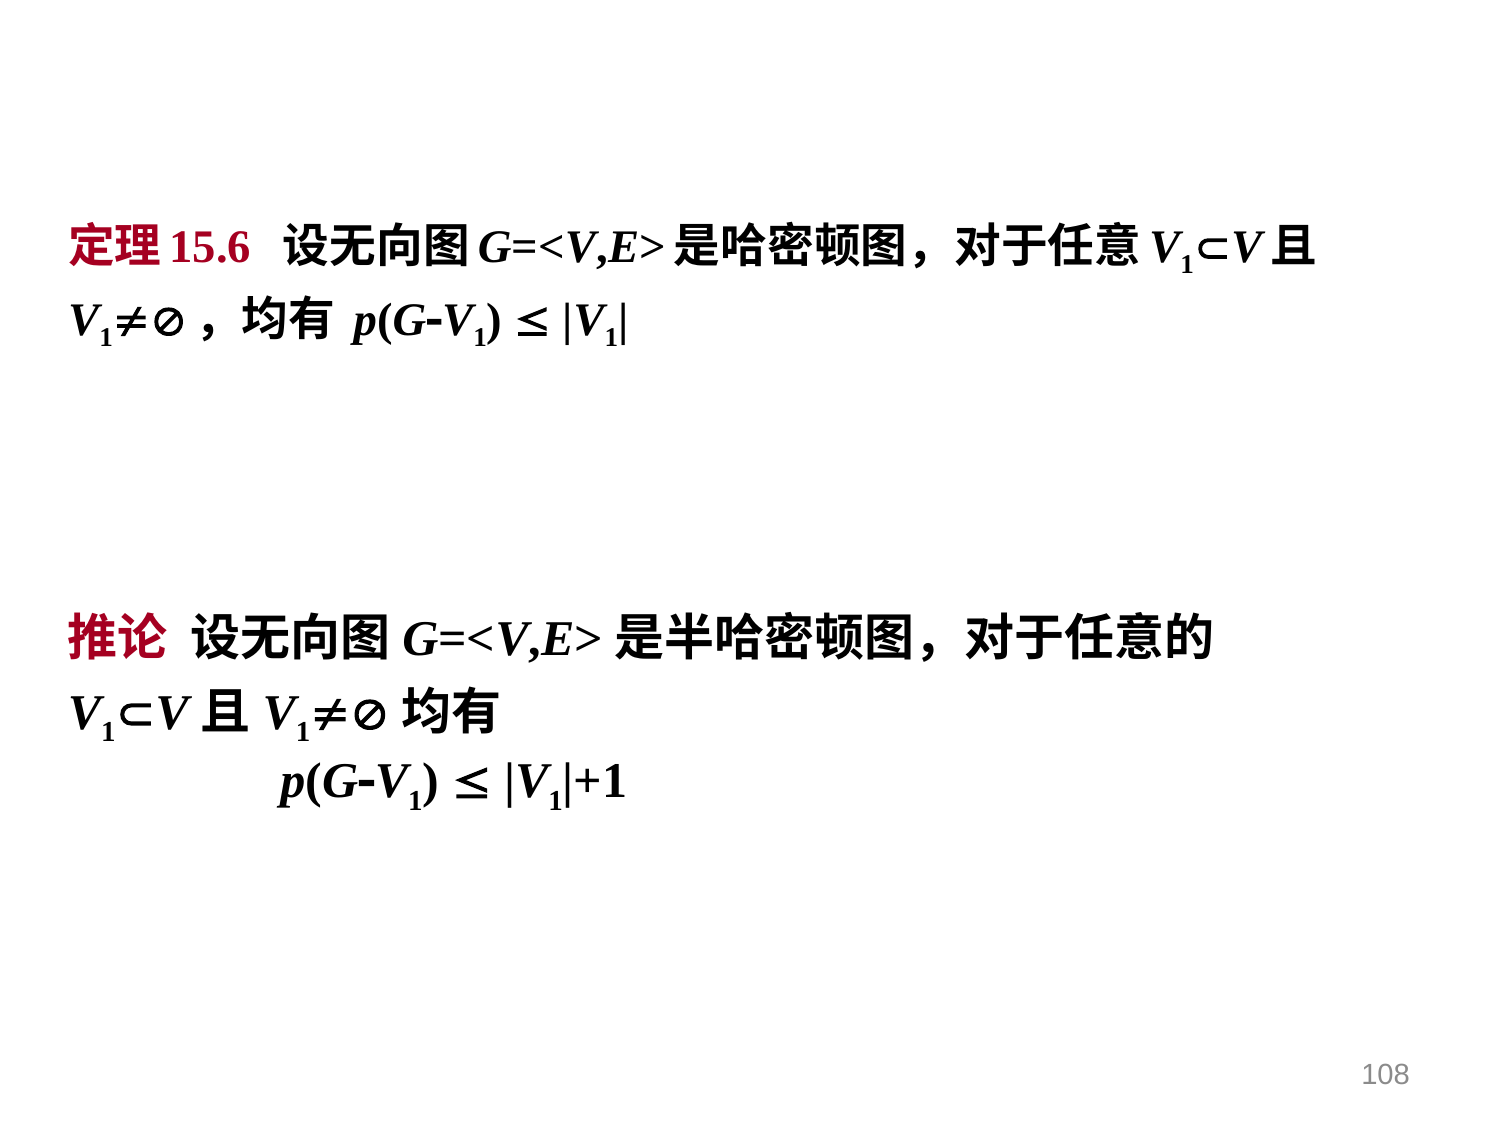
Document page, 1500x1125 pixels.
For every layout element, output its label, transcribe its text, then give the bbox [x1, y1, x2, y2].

slide_number 108 [1074, 1042, 1425, 1103]
text_box 推论 设无向图G=<V,E>是半哈密顿图，对于任意的V1V且V1均有 p(GV1)  |V1|+1 [53, 586, 1353, 823]
list 定理15.6 设无向图G=<V,E>是哈密顿图，对于任意V1V且 V1，均有 p(GV1)  |V1| [53, 208, 1404, 362]
